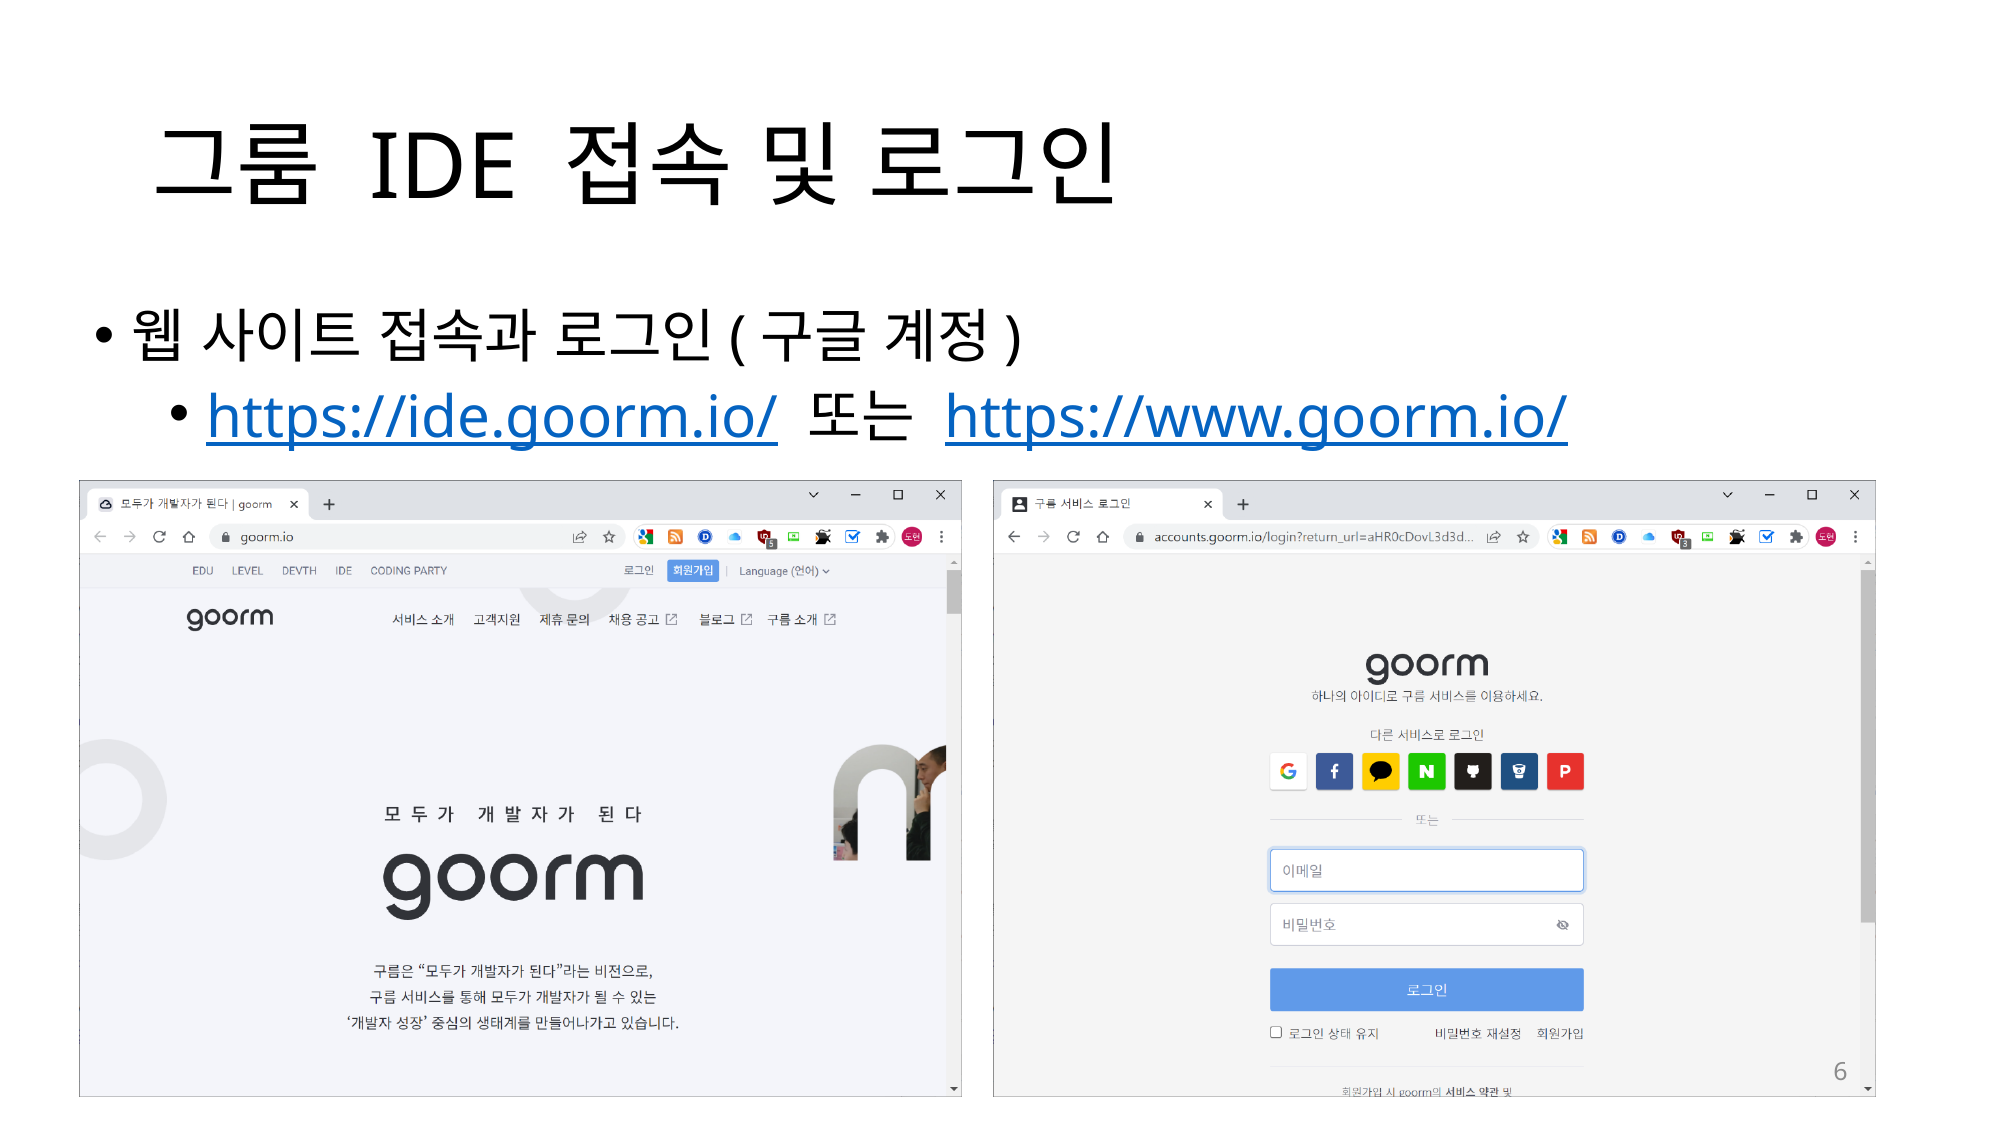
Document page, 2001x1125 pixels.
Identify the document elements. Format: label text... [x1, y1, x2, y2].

picture [993, 480, 1876, 1097]
title 그룸 IDE 접속 및 로그인 [137, 59, 1863, 278]
list 웹 사이트 접속과 로그인(구글 계정) https://ide.goorm.io/ 또는 https://www.goorm.io/ [79, 299, 1863, 1097]
slide_number 6 [1412, 1097, 1863, 1103]
picture [78, 480, 962, 1097]
